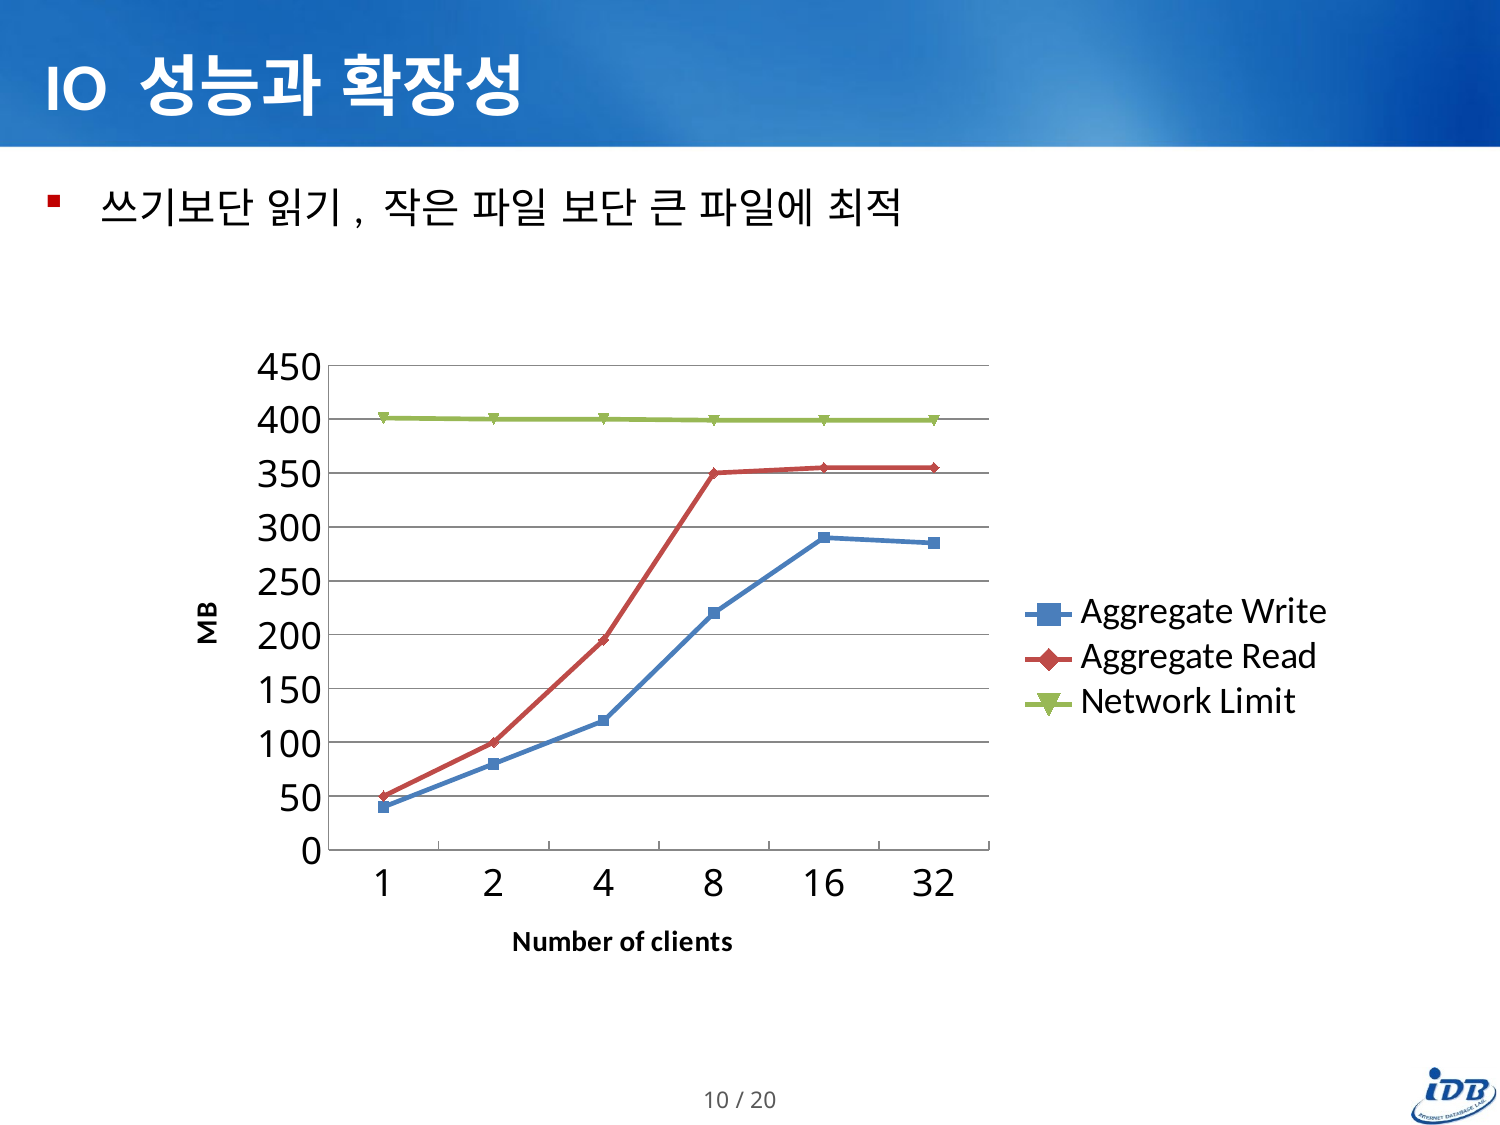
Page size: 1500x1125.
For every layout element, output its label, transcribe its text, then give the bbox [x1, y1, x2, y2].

chart [159, 326, 1353, 994]
title IO 성능과 확장성 [29, 19, 1471, 149]
picture [0, 0, 1500, 1125]
list 쓰기보단 읽기, 작은 파일 보단 큰 파일에 최적 [29, 174, 1471, 1071]
